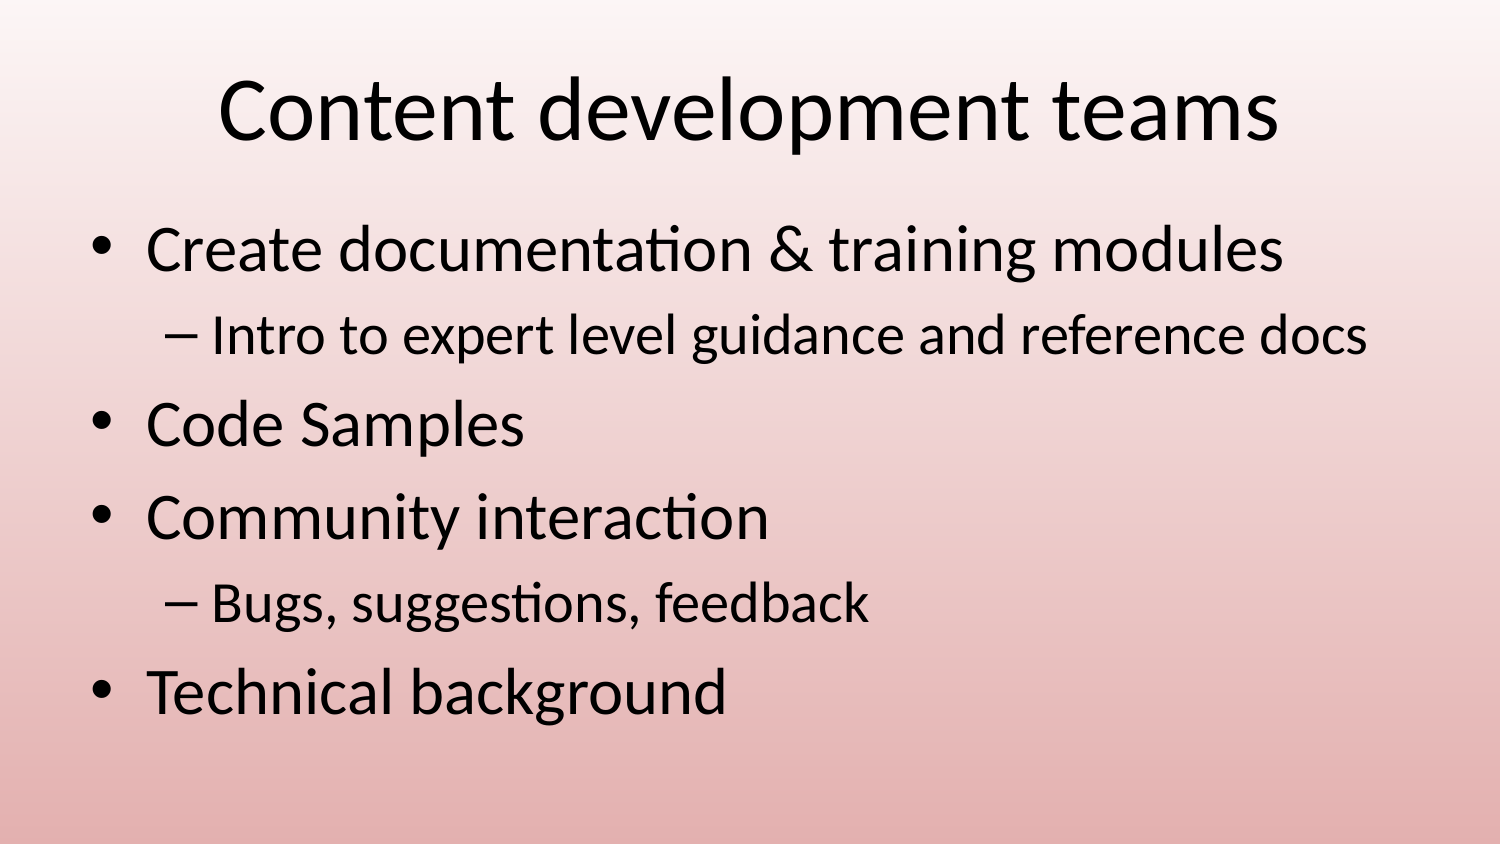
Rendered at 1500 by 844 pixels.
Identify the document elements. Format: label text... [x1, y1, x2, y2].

list Create documentation & training modules Intro to expert level guidance and reference docs Code Samples Community interaction Bugs, suggestions, feedback Technical background [75, 196, 1425, 754]
title Content development teams [75, 33, 1425, 175]
